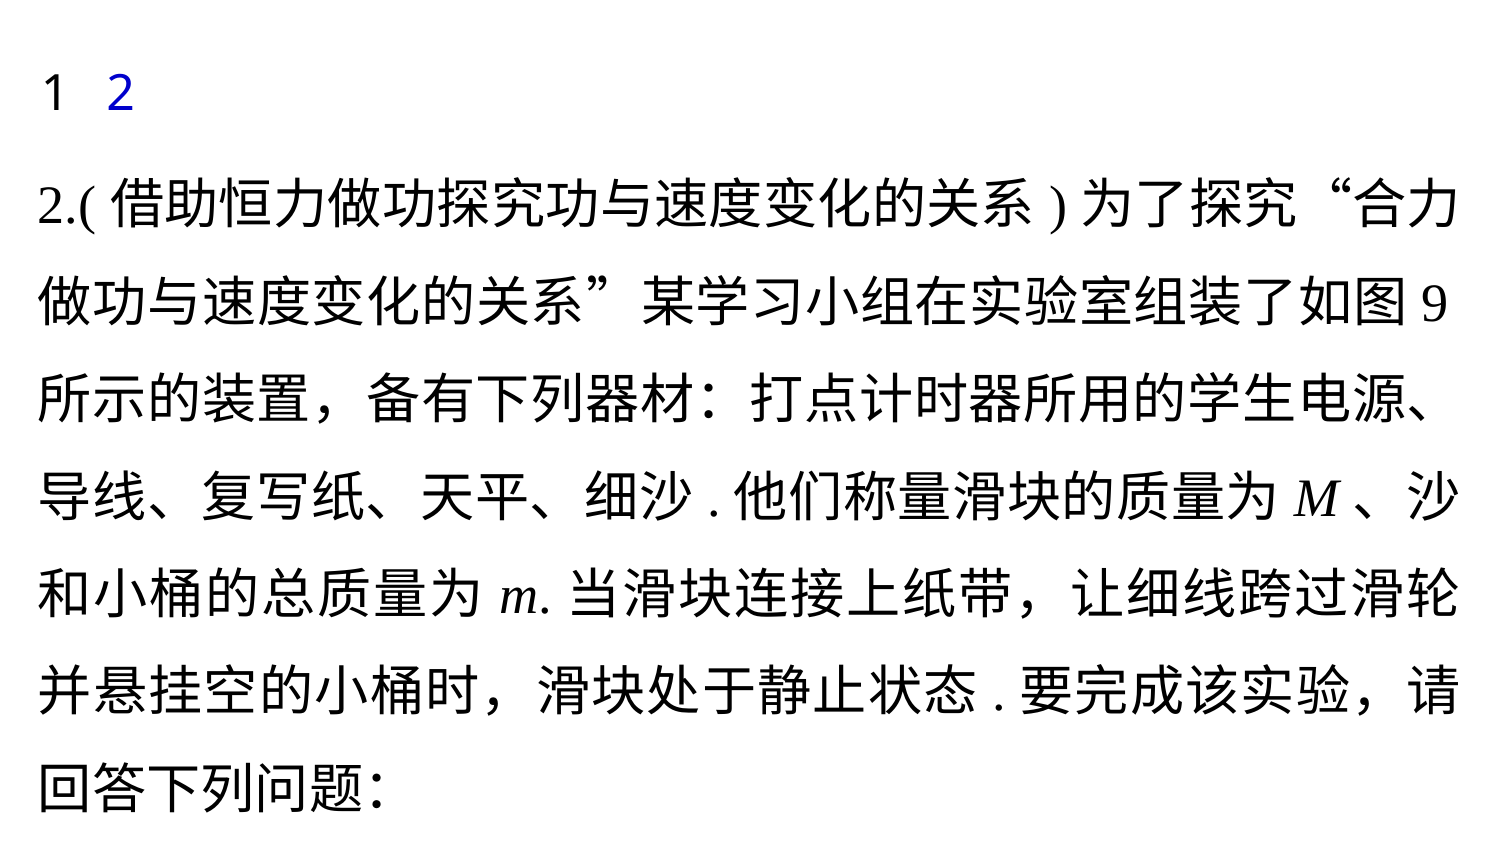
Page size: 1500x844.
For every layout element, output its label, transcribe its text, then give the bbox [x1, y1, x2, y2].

text_box 2.(借助恒力做功探究功与速度变化的关系)为了探究“合力做功与速度变化的关系”某学习小组在实验室组装了如图9所示的装置，备有下列器材：打点计时器所用的学生电源、导线、复写纸、天平、细沙.他们称量滑块的质量为M、沙和小桶的总质量为m.当滑块连接上纸带，让细线跨过滑轮并悬挂空的小桶时，滑块处于静止状态.要完成该实验，请回答下列问题： [23, 129, 1476, 827]
text_box 1 [23, 54, 81, 127]
text_box 2 [89, 54, 146, 127]
